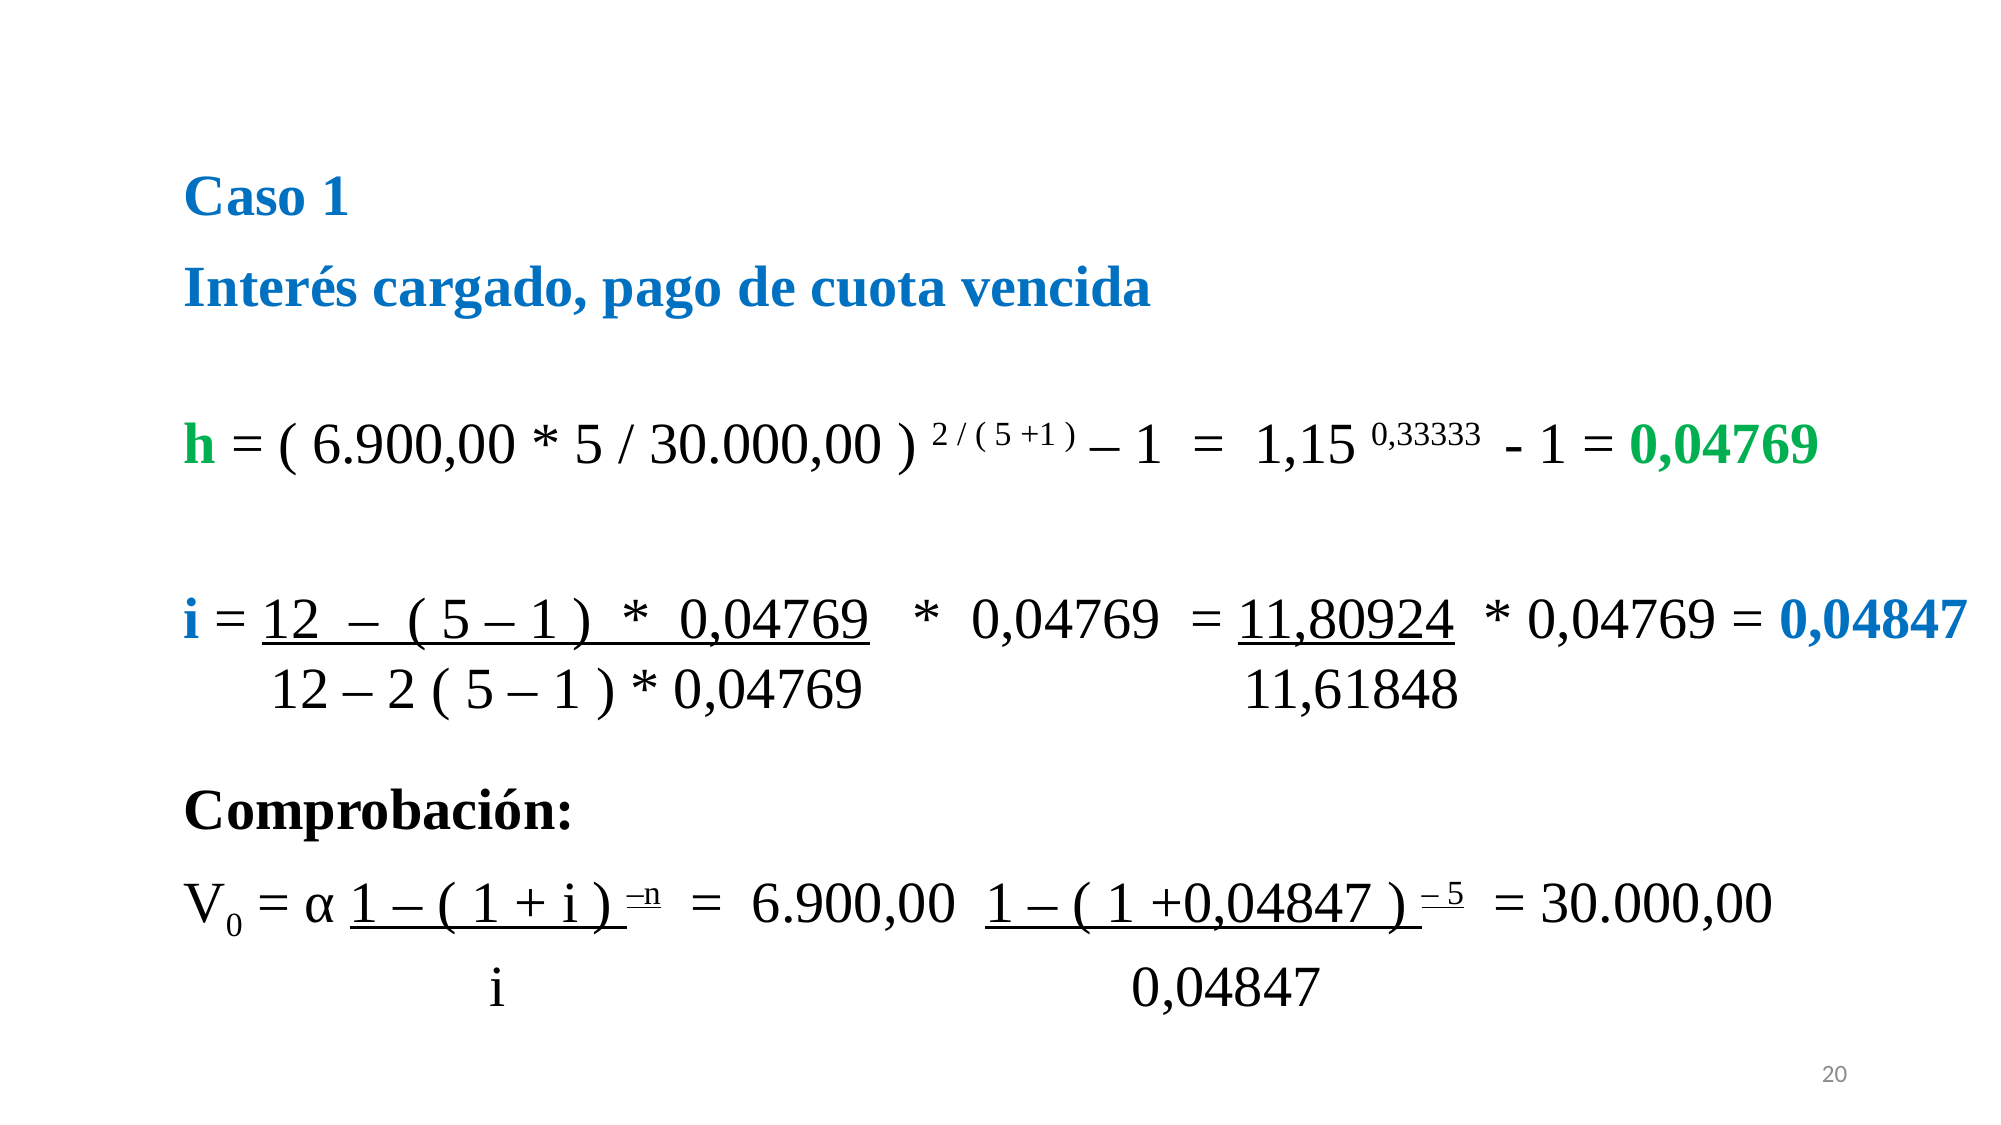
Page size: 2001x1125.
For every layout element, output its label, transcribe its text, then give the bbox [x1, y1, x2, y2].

slide_number 20 [1412, 1042, 1863, 1103]
text_box Caso 1 Interés cargado, pago de cuota vencida h = ( 6.900,00 * 5 / 30.000,00 ) 2 / ( 5 +1 ) – 1 = 1,15 0,33333 - 1 = 0,04769 i = 12 – ( 5 – 1 ) * 0,04769 * 0,04769 = 11,80924 * 0,04769 = 0,04847 12 – 2 ( 5 – 1 ) * 0,04769 11,61848 Comprobación: V0 = α 1 – ( 1 + i ) –n = 6.900,00 1 – ( 1 +0,04847 ) – 5 = 30.000,00 i 0,04847 [169, 144, 2000, 1026]
